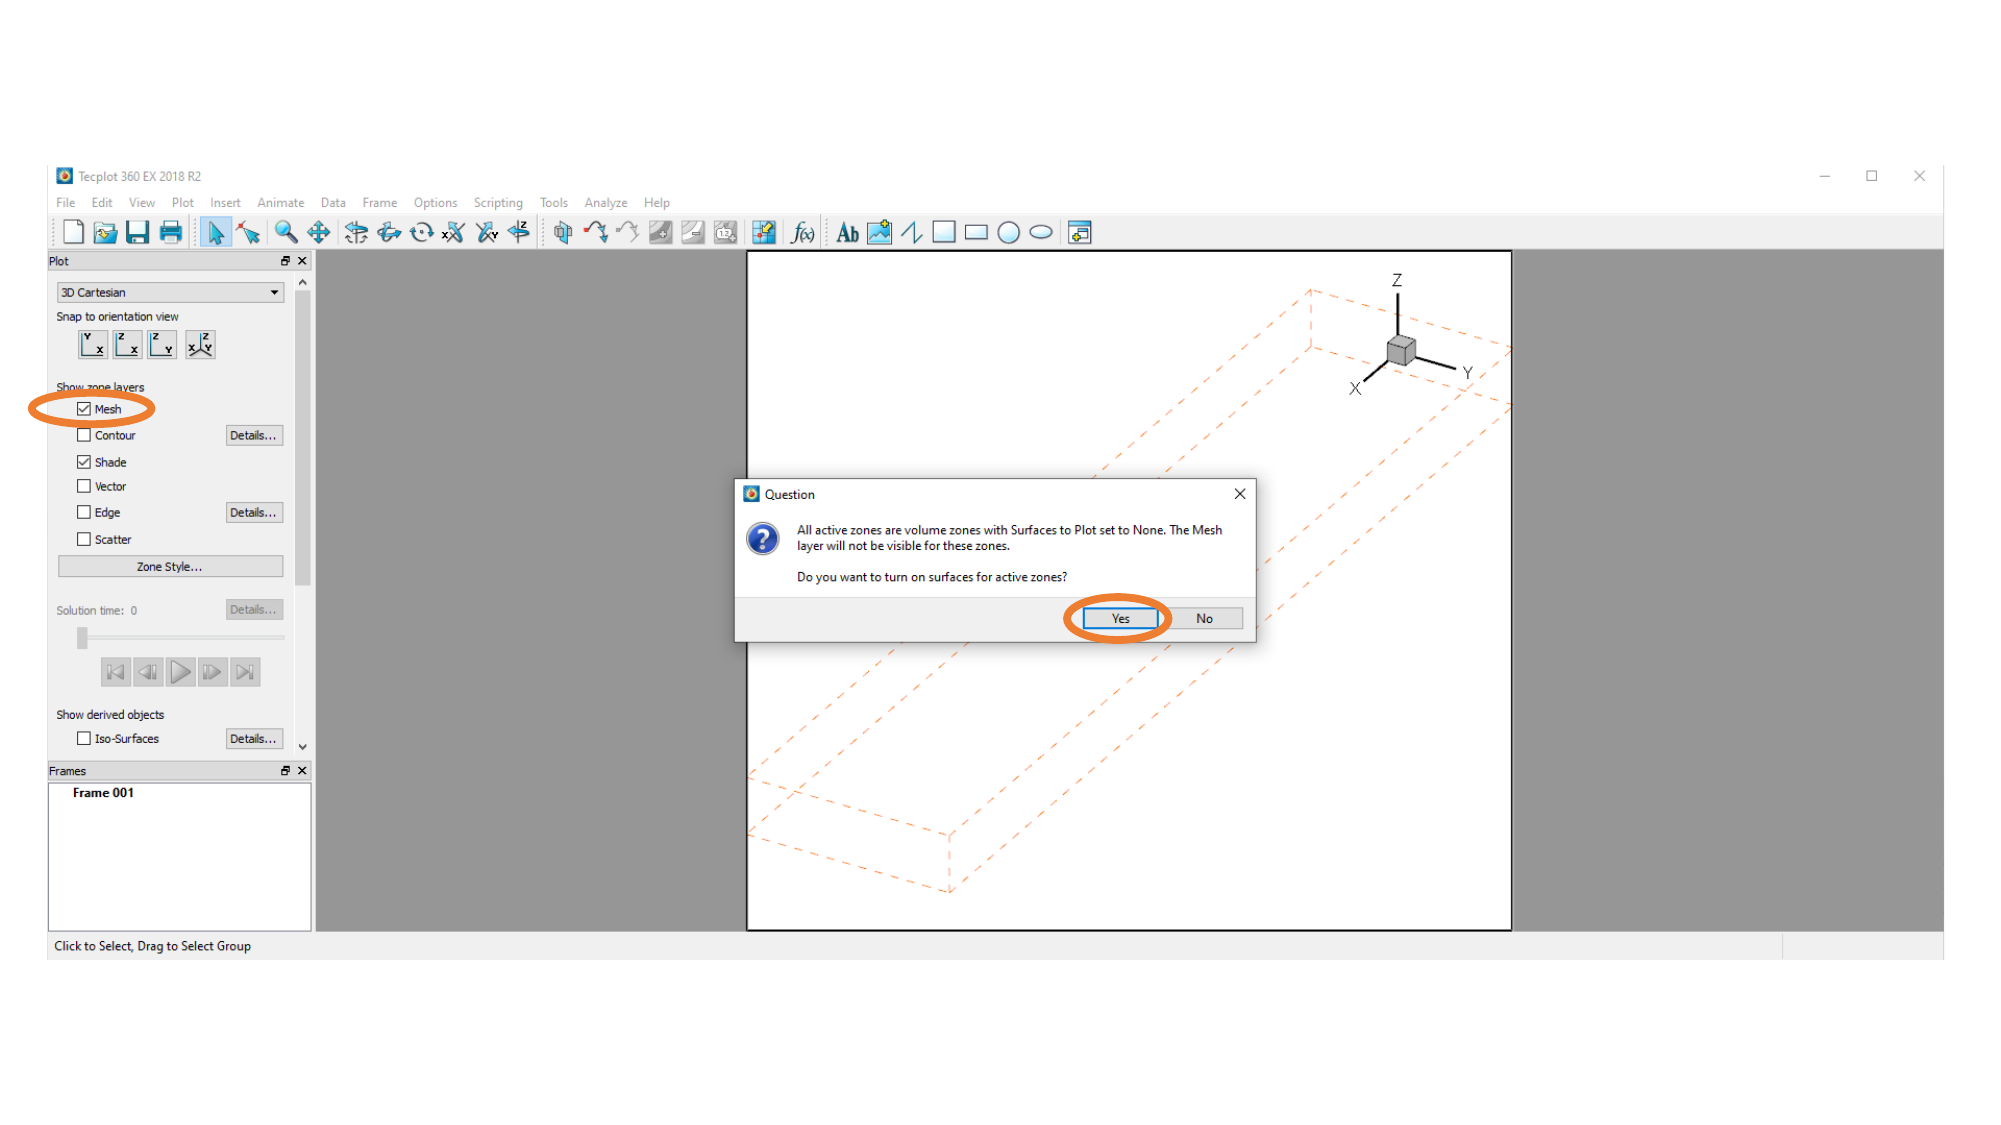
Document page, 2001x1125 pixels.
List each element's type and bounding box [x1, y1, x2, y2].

picture [47, 165, 1945, 960]
text_box [30, 396, 47, 420]
